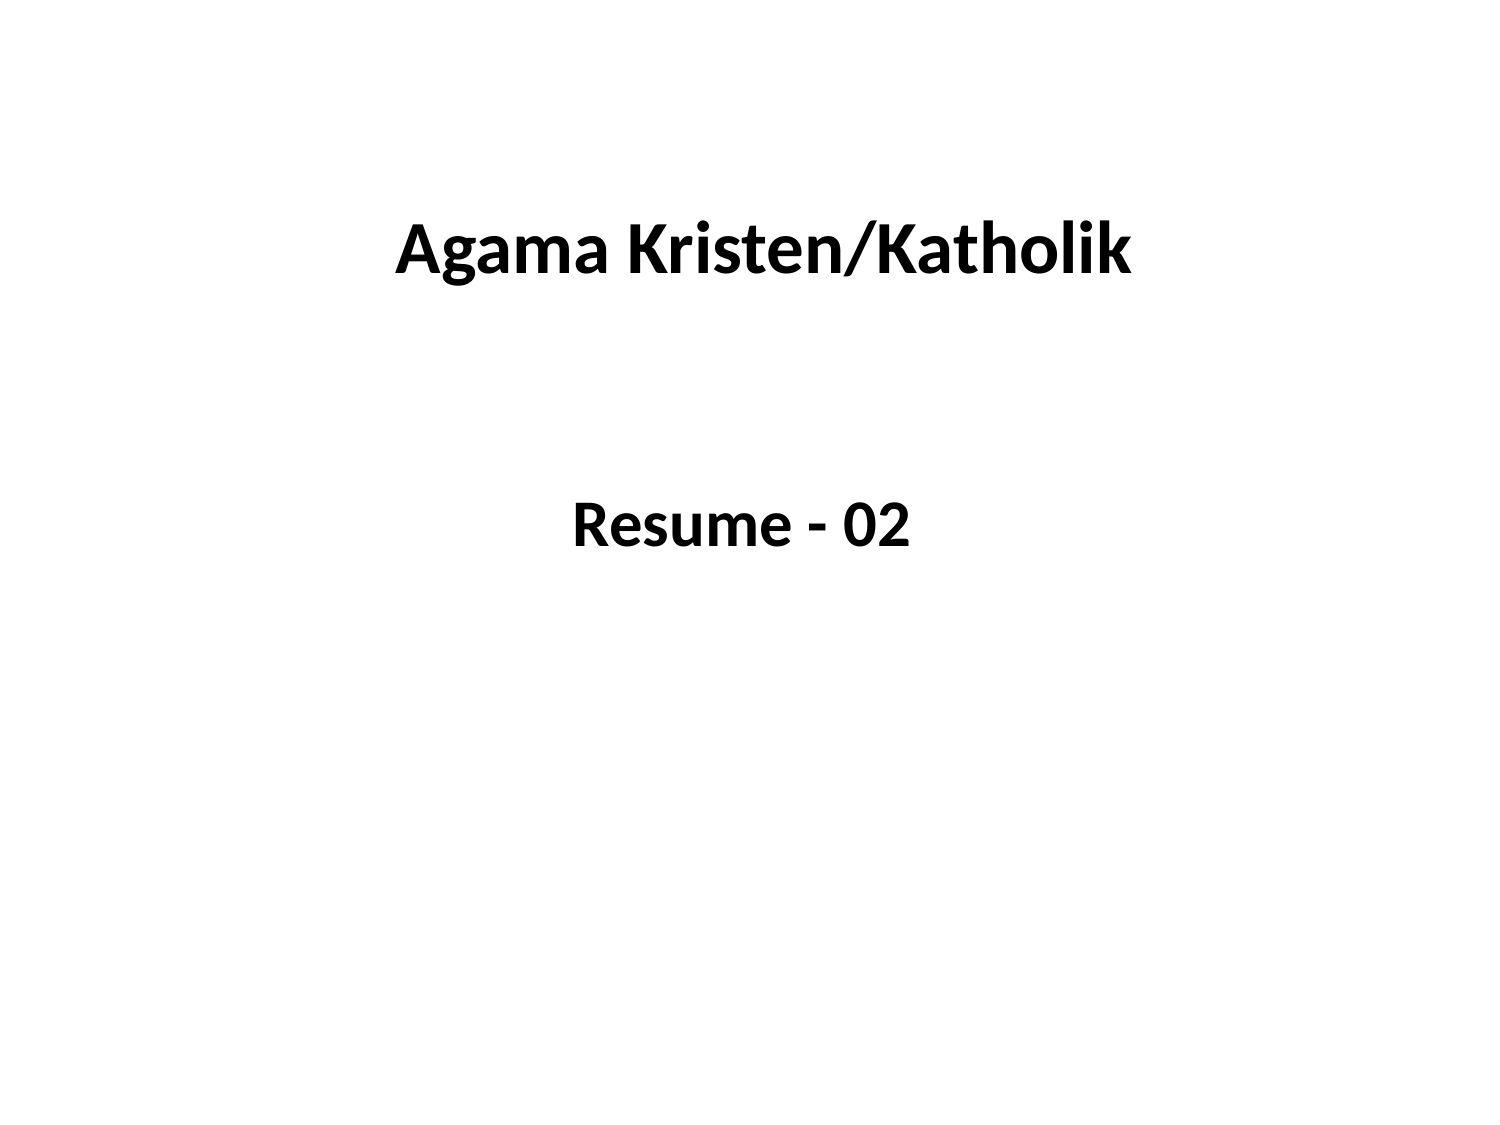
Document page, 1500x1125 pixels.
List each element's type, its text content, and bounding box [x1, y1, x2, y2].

text_box Resume - 02 [112, 448, 1388, 591]
title Agama Kristen/Katholik [127, 172, 1402, 315]
